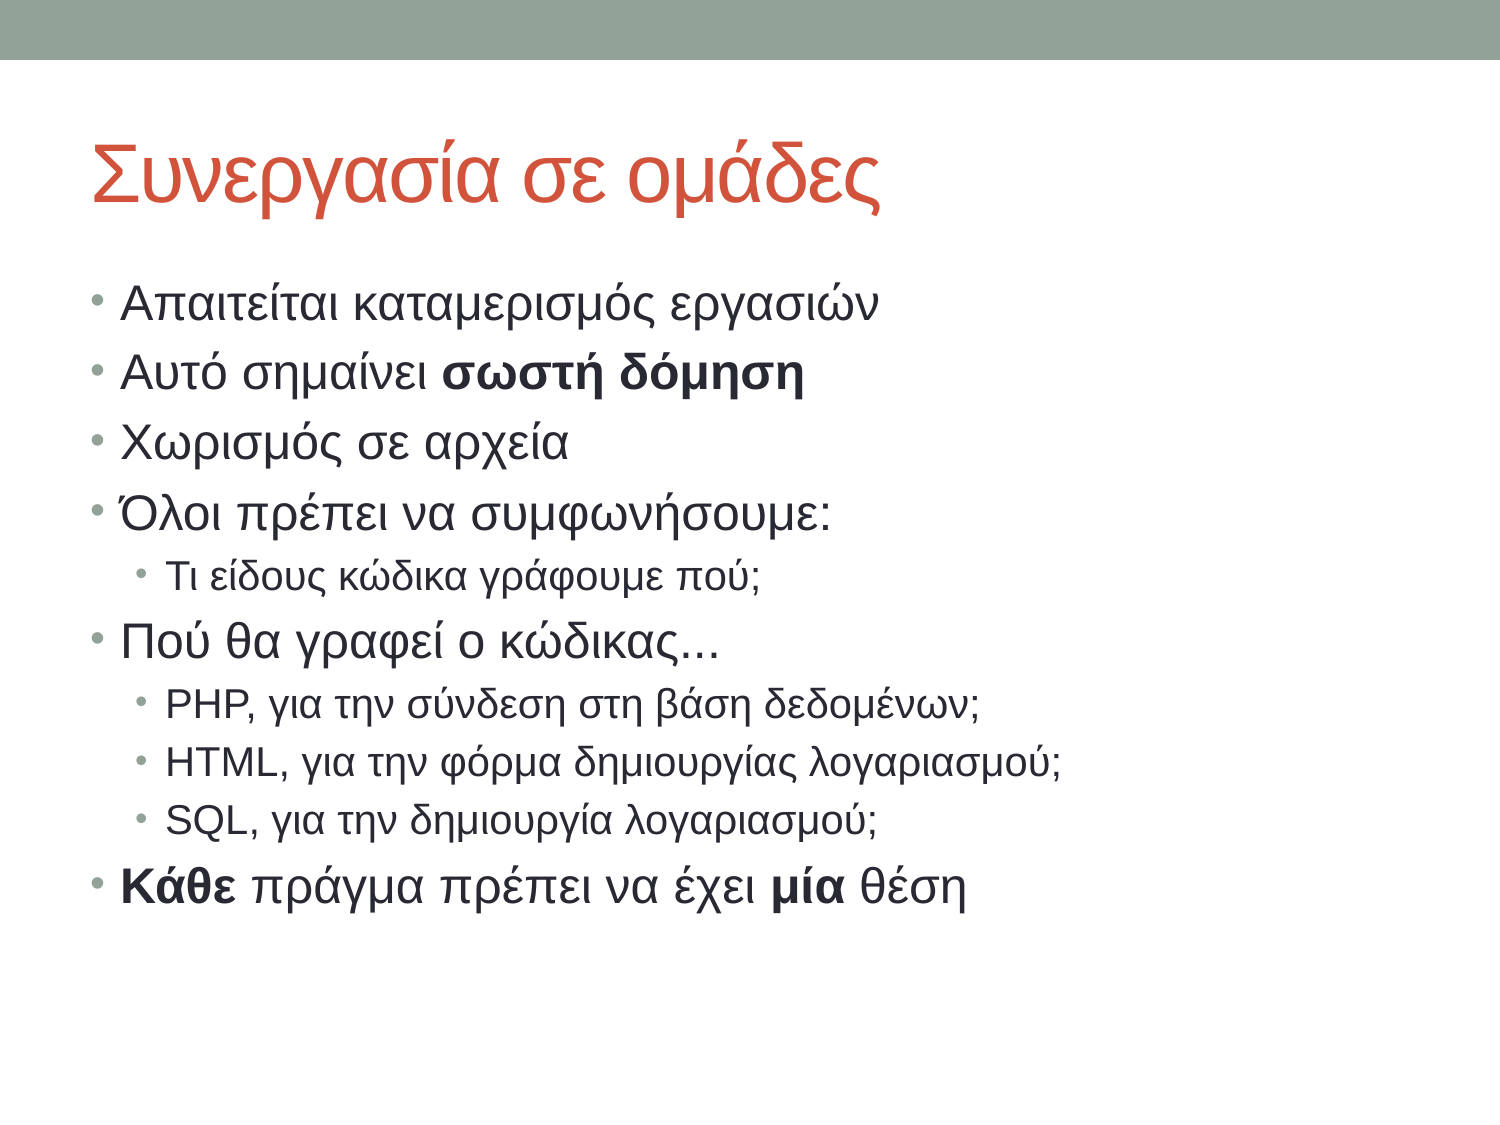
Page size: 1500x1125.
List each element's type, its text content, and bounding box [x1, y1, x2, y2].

list Απαιτείται καταμερισμός εργασιών Αυτό σημαίνει σωστή δόμηση Χωρισμός σε αρχεία Όλοι πρέπει να συμφωνήσουμε: Τι είδους κώδικα γράφουμε πού; Πού θα γραφεί ο κώδικας... PHP, για την σύνδεση στη βάση δεδομένων; HTML, για την φόρμα δημιουργίας λογαριασμού; SQL, για την δημιουργία λογαριασμού; Κάθε πράγμα πρέπει να έχει μία θέση [75, 262, 1425, 1063]
title Συνεργασία σε ομάδες [75, 87, 1425, 250]
